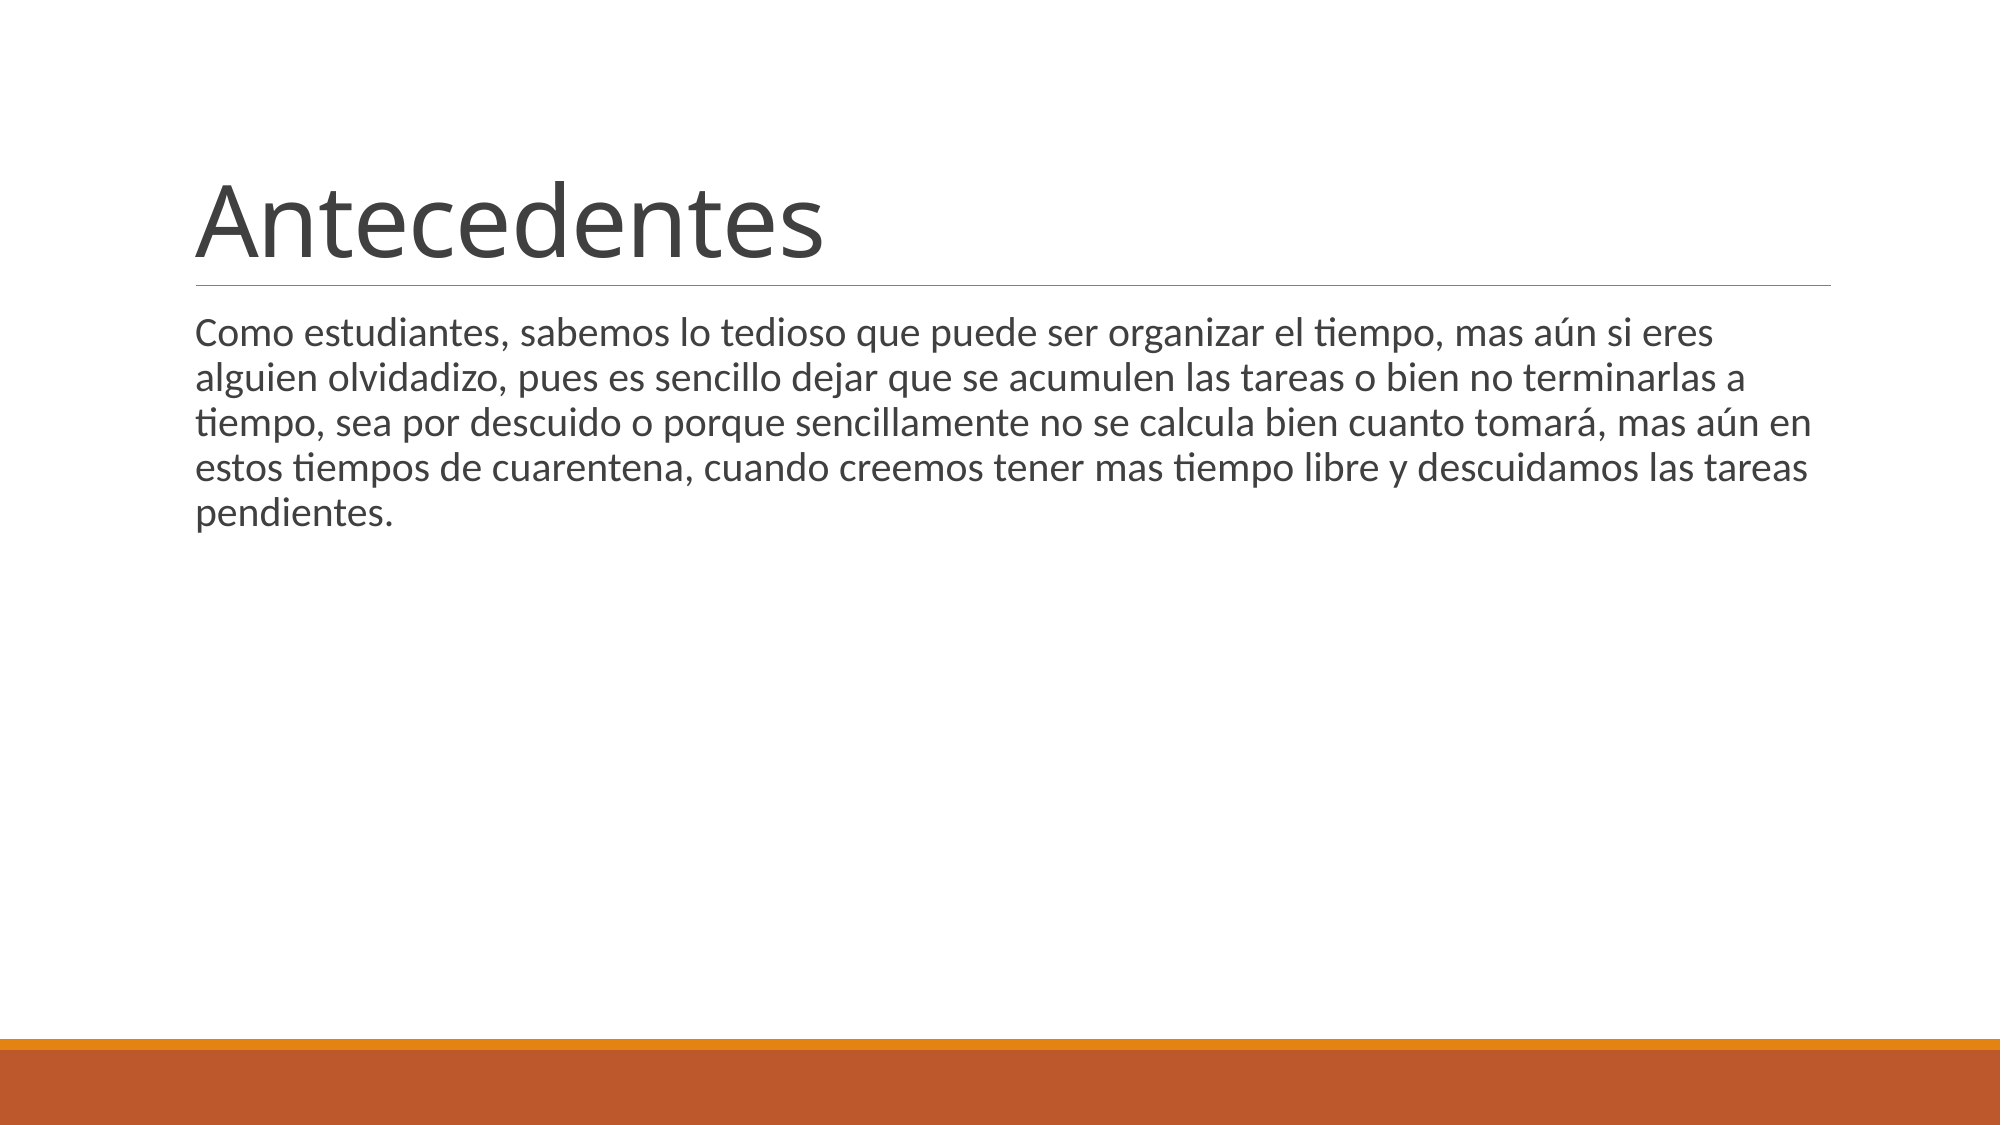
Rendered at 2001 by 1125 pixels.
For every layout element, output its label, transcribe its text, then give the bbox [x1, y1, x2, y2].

title Antecedentes [180, 47, 1830, 285]
list Como estudiantes, sabemos lo tedioso que puede ser organizar el tiempo, mas aún si eres alguien olvidadizo, pues es sencillo dejar que se acumulen las tareas o bien no terminarlas a tiempo, sea por descuido o porque sencillamente no se calcula bien cuanto tomará, mas aún en estos tiempos de cuarentena, cuando creemos tener mas tiempo libre y descuidamos las tareas pendientes. [180, 302, 1830, 963]
